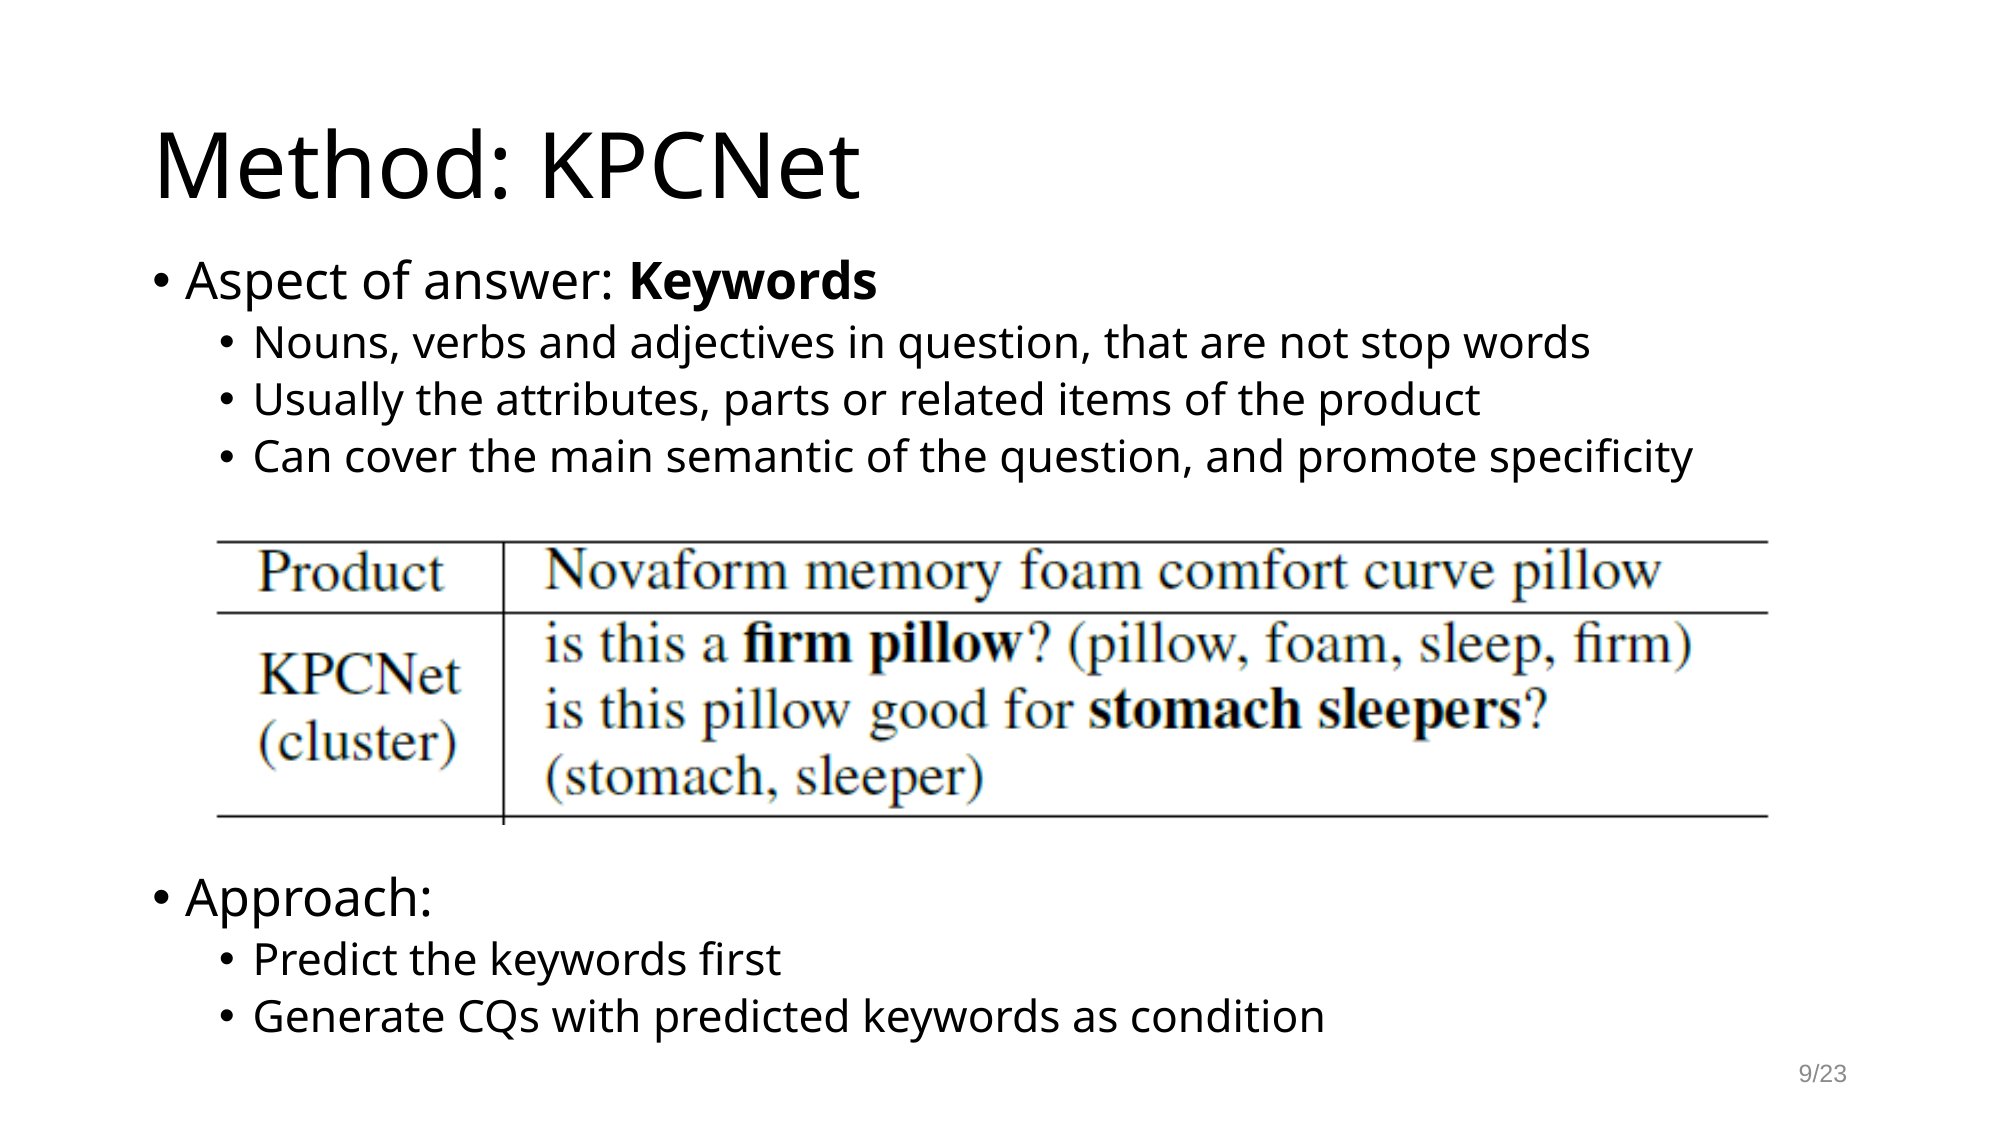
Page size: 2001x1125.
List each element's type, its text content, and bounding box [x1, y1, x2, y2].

slide_number 9/23 [1412, 1042, 1863, 1103]
list Aspect of answer: Keywords Nouns, verbs and adjectives in question, that are not stop words Usually the attributes, parts or related items of the product Can cover the main semantic of the question, and promote specificity Approach: Predict the keywords first Generate CQs with predicted keywords as condition [137, 247, 1921, 1055]
title Method: KPCNet [137, 59, 1863, 247]
picture [213, 537, 1787, 825]
